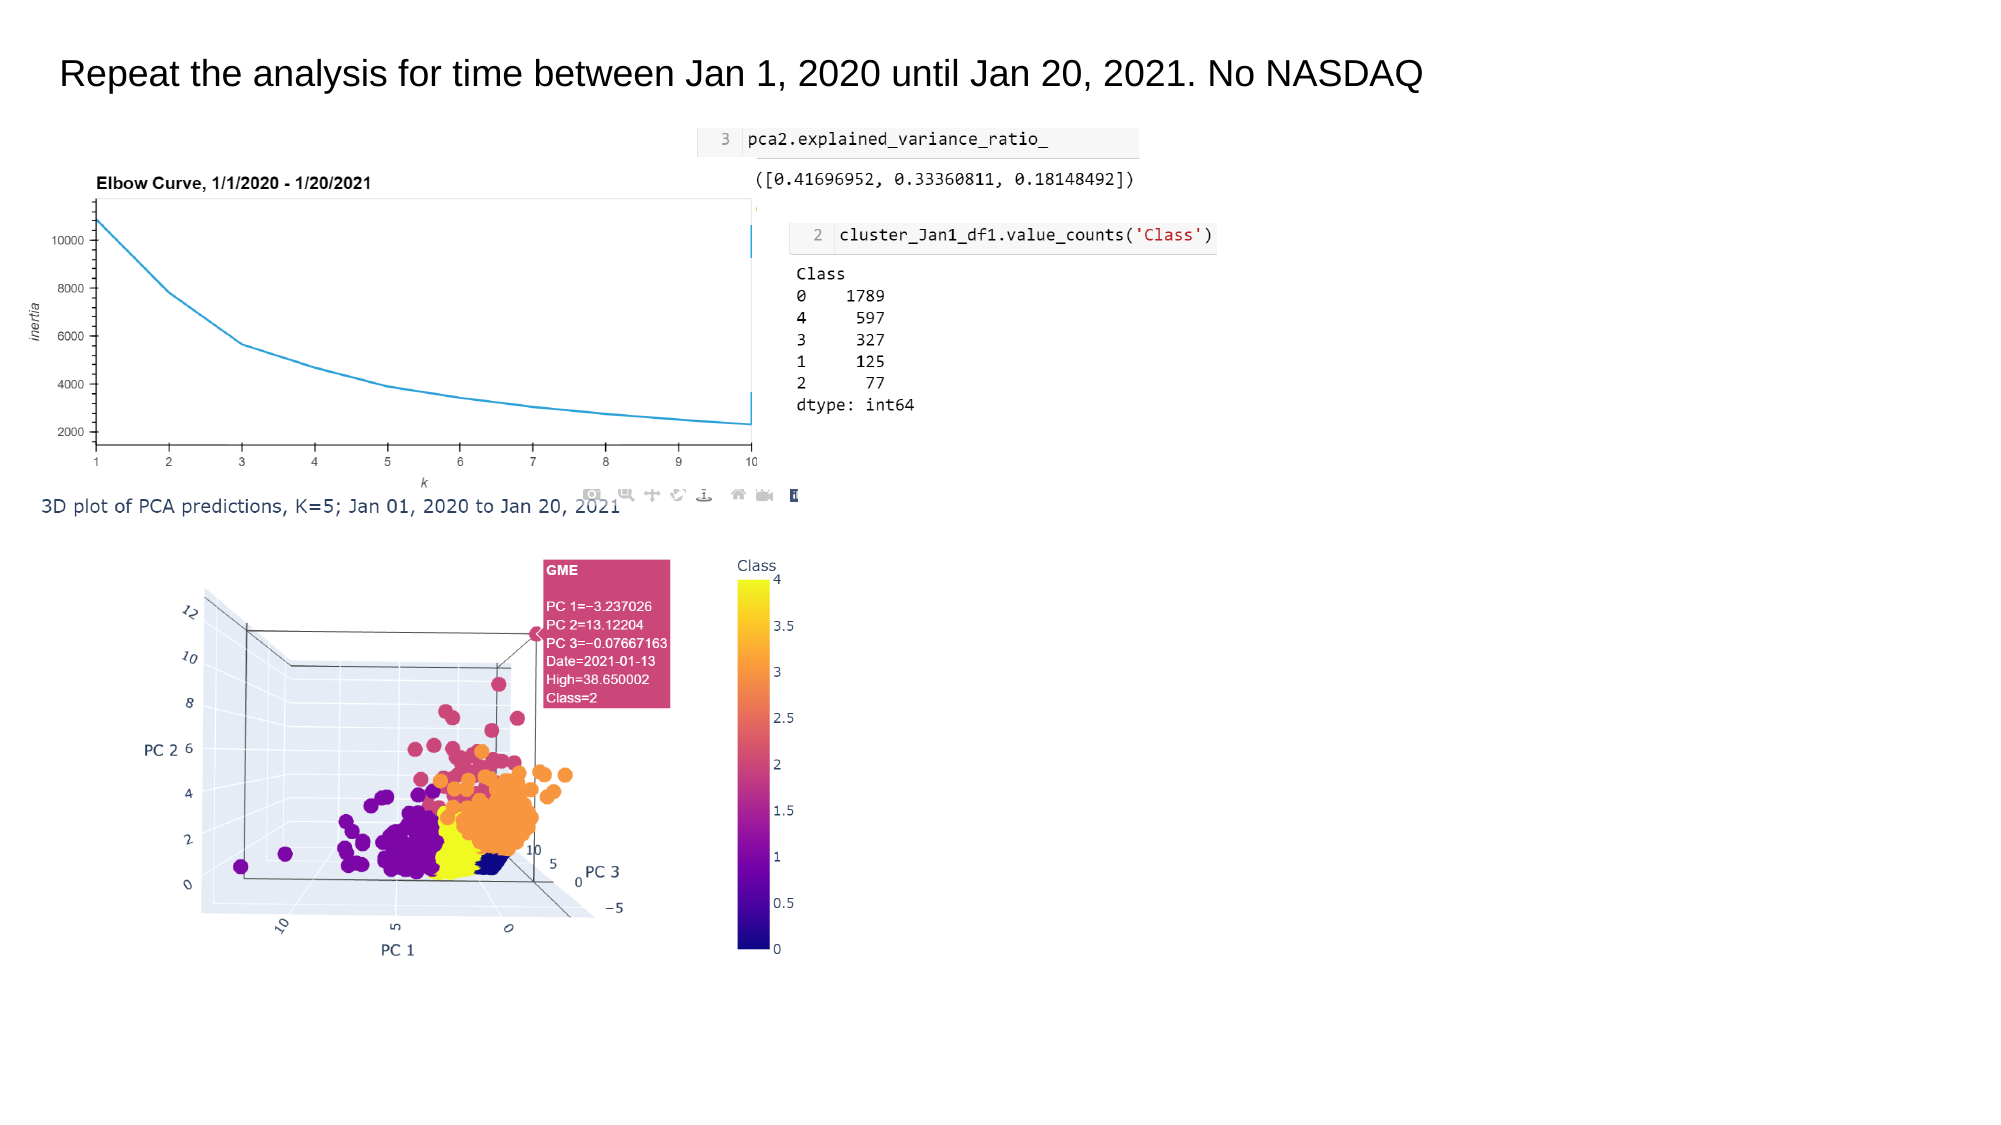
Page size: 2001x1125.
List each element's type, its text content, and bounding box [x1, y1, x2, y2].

picture [12, 128, 1140, 973]
picture [783, 223, 1217, 417]
text_box Repeat the analysis for time between Jan 1, 2020 until Jan 20, 2021. No NASDAQ [44, 41, 1449, 101]
